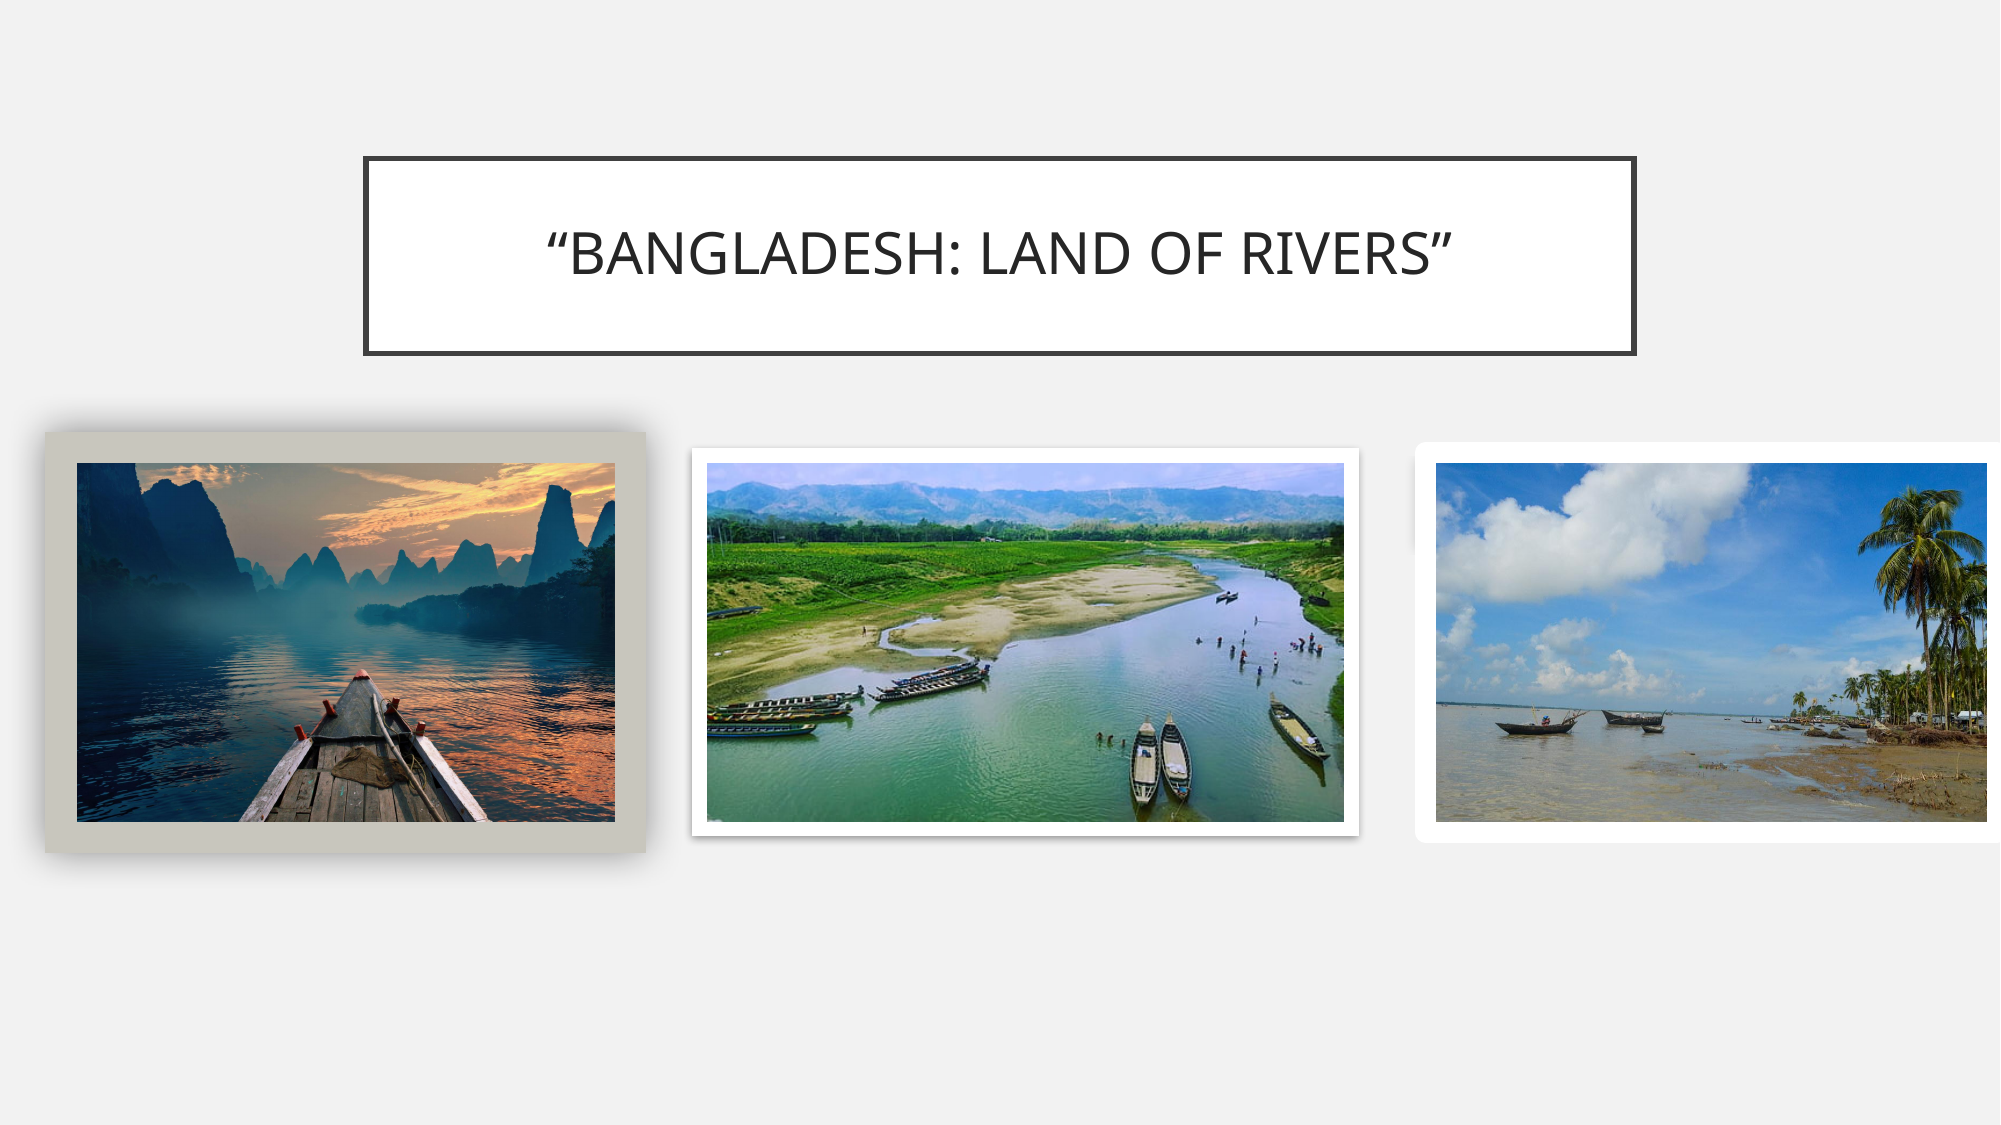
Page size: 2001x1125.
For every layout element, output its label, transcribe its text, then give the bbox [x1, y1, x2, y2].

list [76, 462, 615, 822]
picture [706, 462, 1345, 822]
picture [1435, 462, 1987, 822]
title “BANGLADESH: LAND OF RIVERS” [363, 156, 1637, 356]
